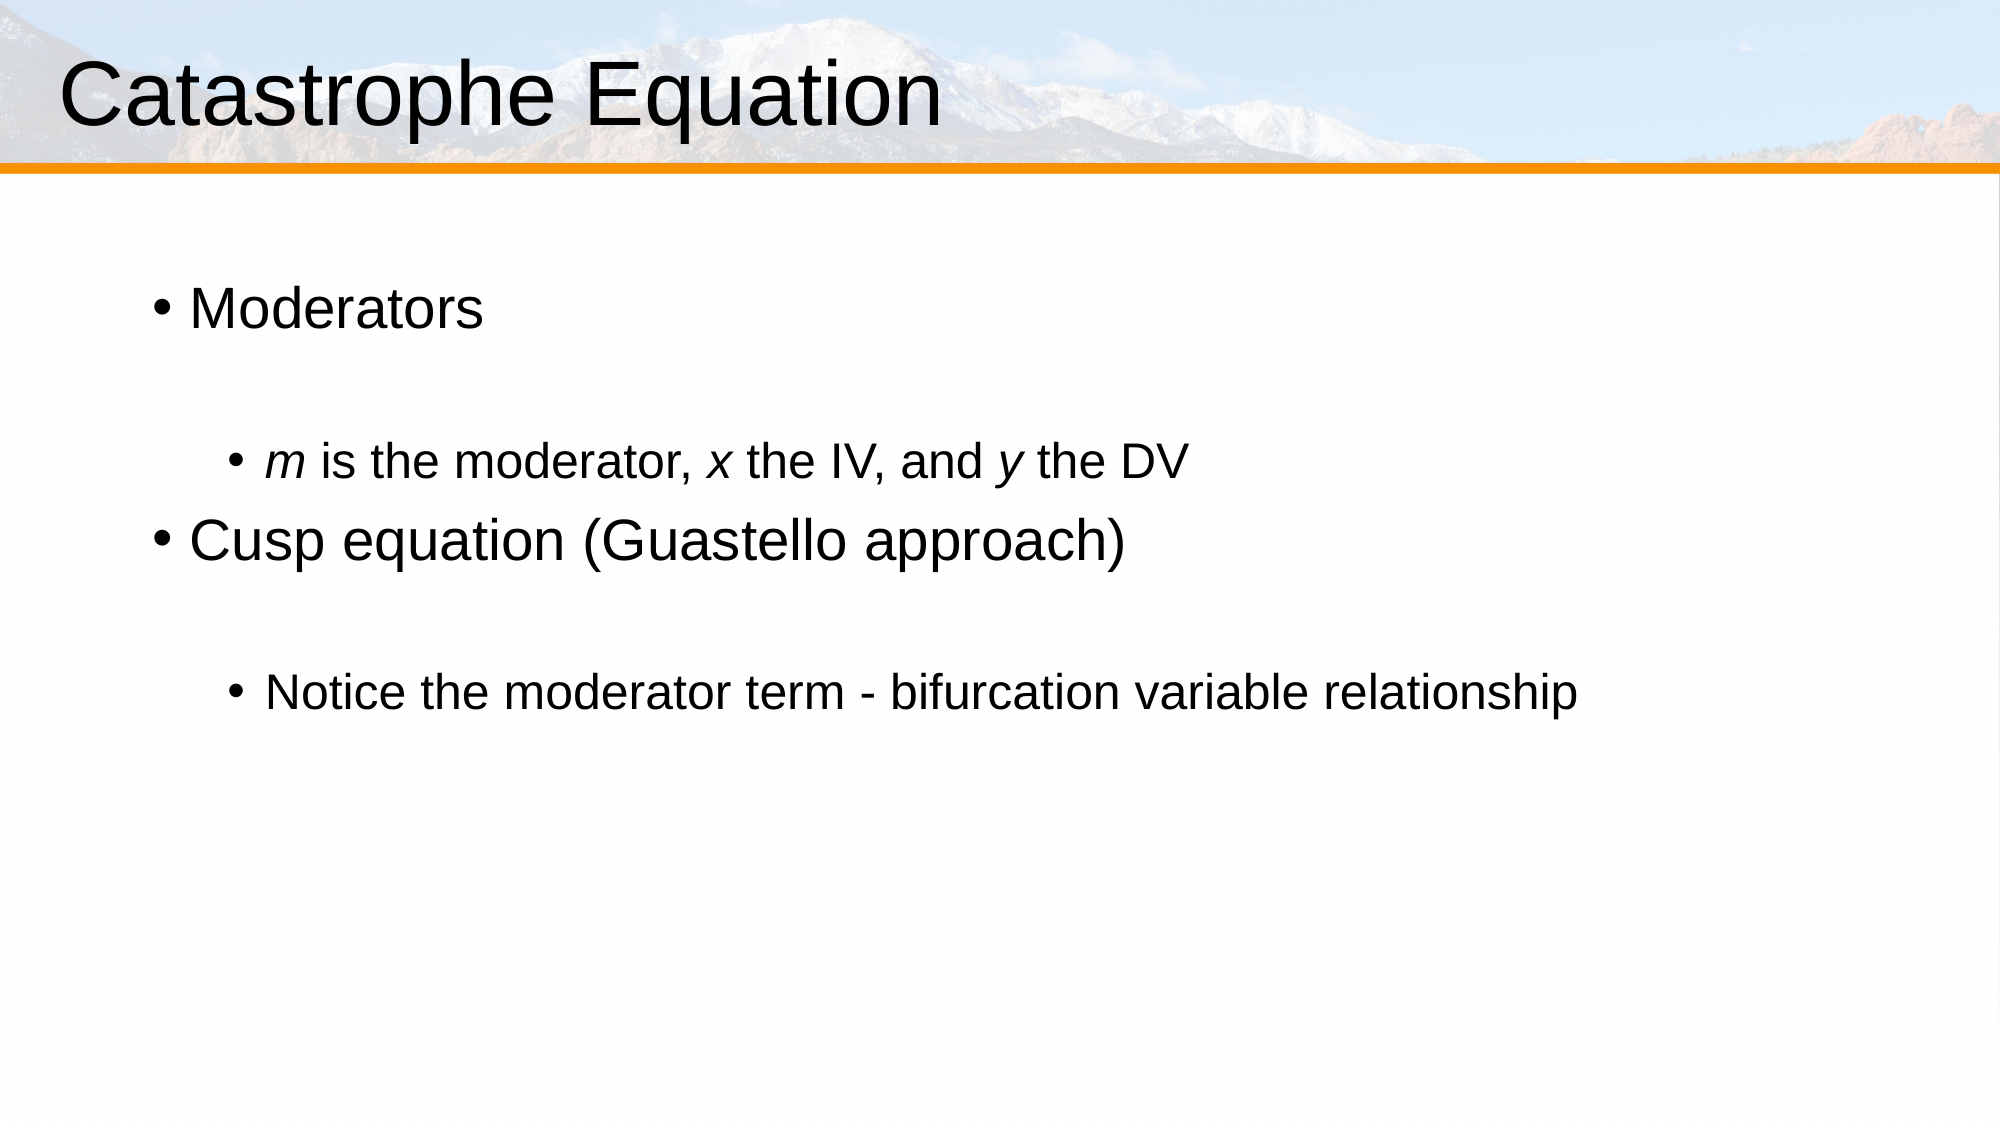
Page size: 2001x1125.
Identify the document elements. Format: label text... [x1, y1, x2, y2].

picture [0, 0, 2000, 1125]
title Catastrophe Equation [43, 3, 1953, 188]
